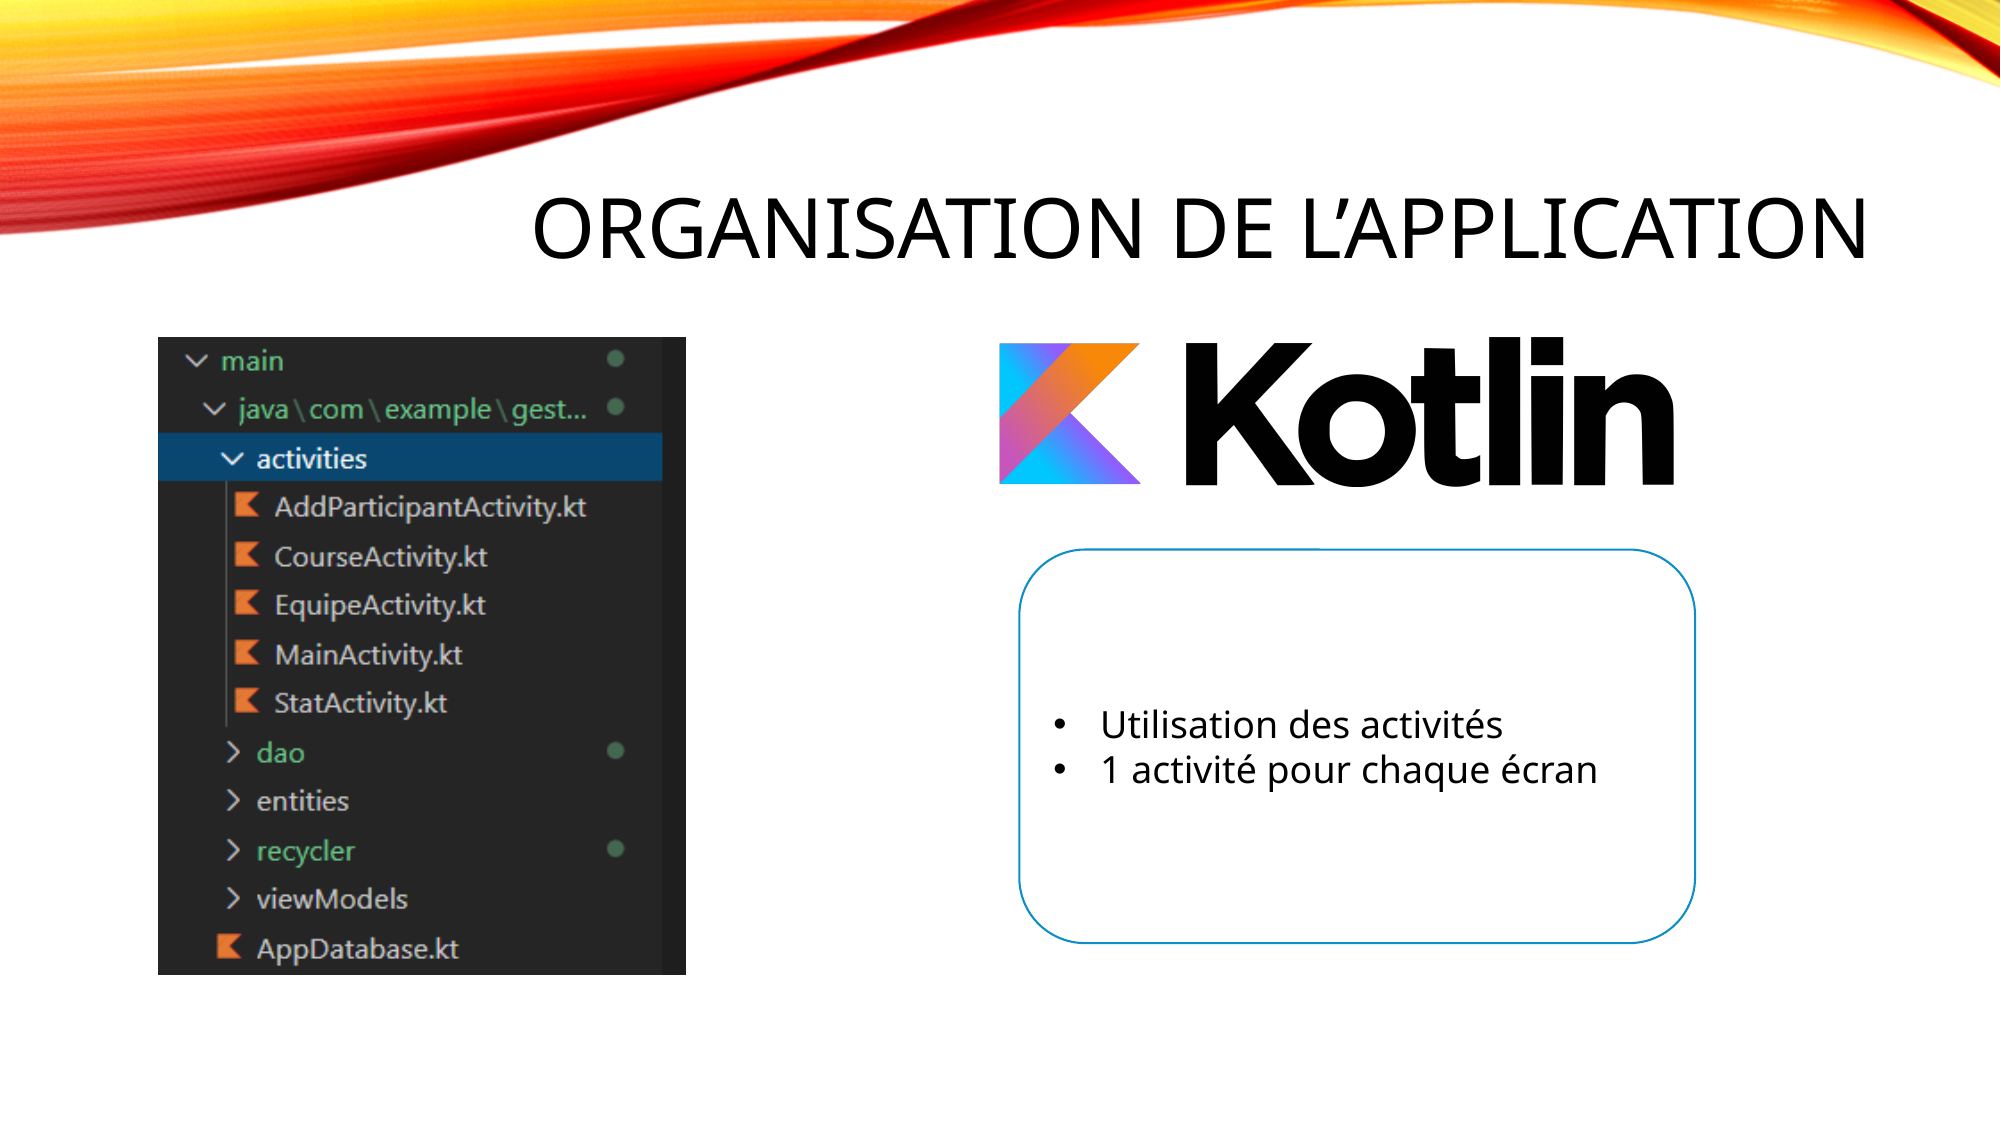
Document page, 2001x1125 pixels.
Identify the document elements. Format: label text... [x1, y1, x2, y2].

picture [158, 337, 686, 976]
picture [0, 0, 2000, 237]
title Organisation de l’application [450, 125, 1888, 338]
picture [999, 337, 1674, 488]
text_box Utilisation des activités 1 activité pour chaque écran [1018, 548, 1697, 945]
